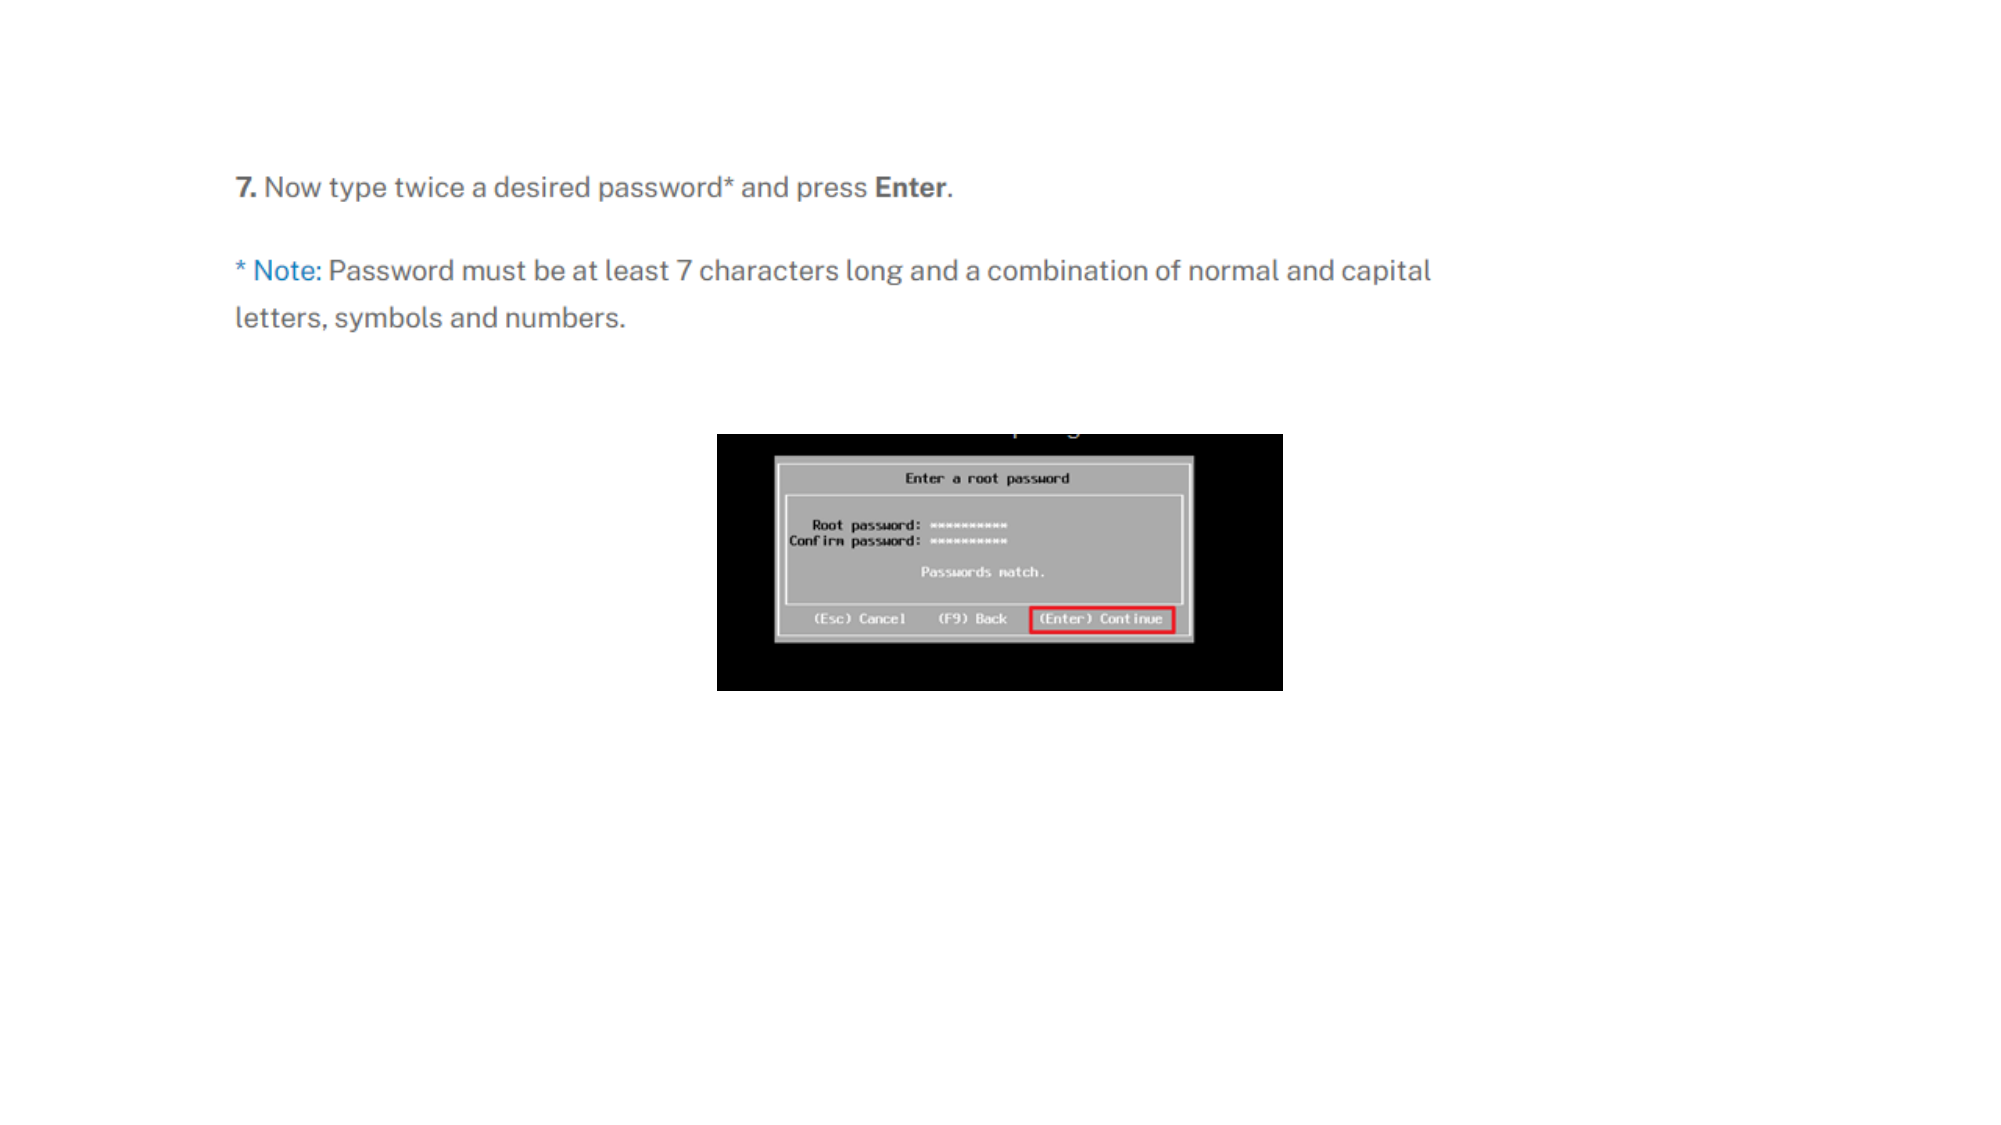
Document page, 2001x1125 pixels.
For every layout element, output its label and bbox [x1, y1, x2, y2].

picture [717, 434, 1283, 691]
picture [186, 158, 1562, 356]
